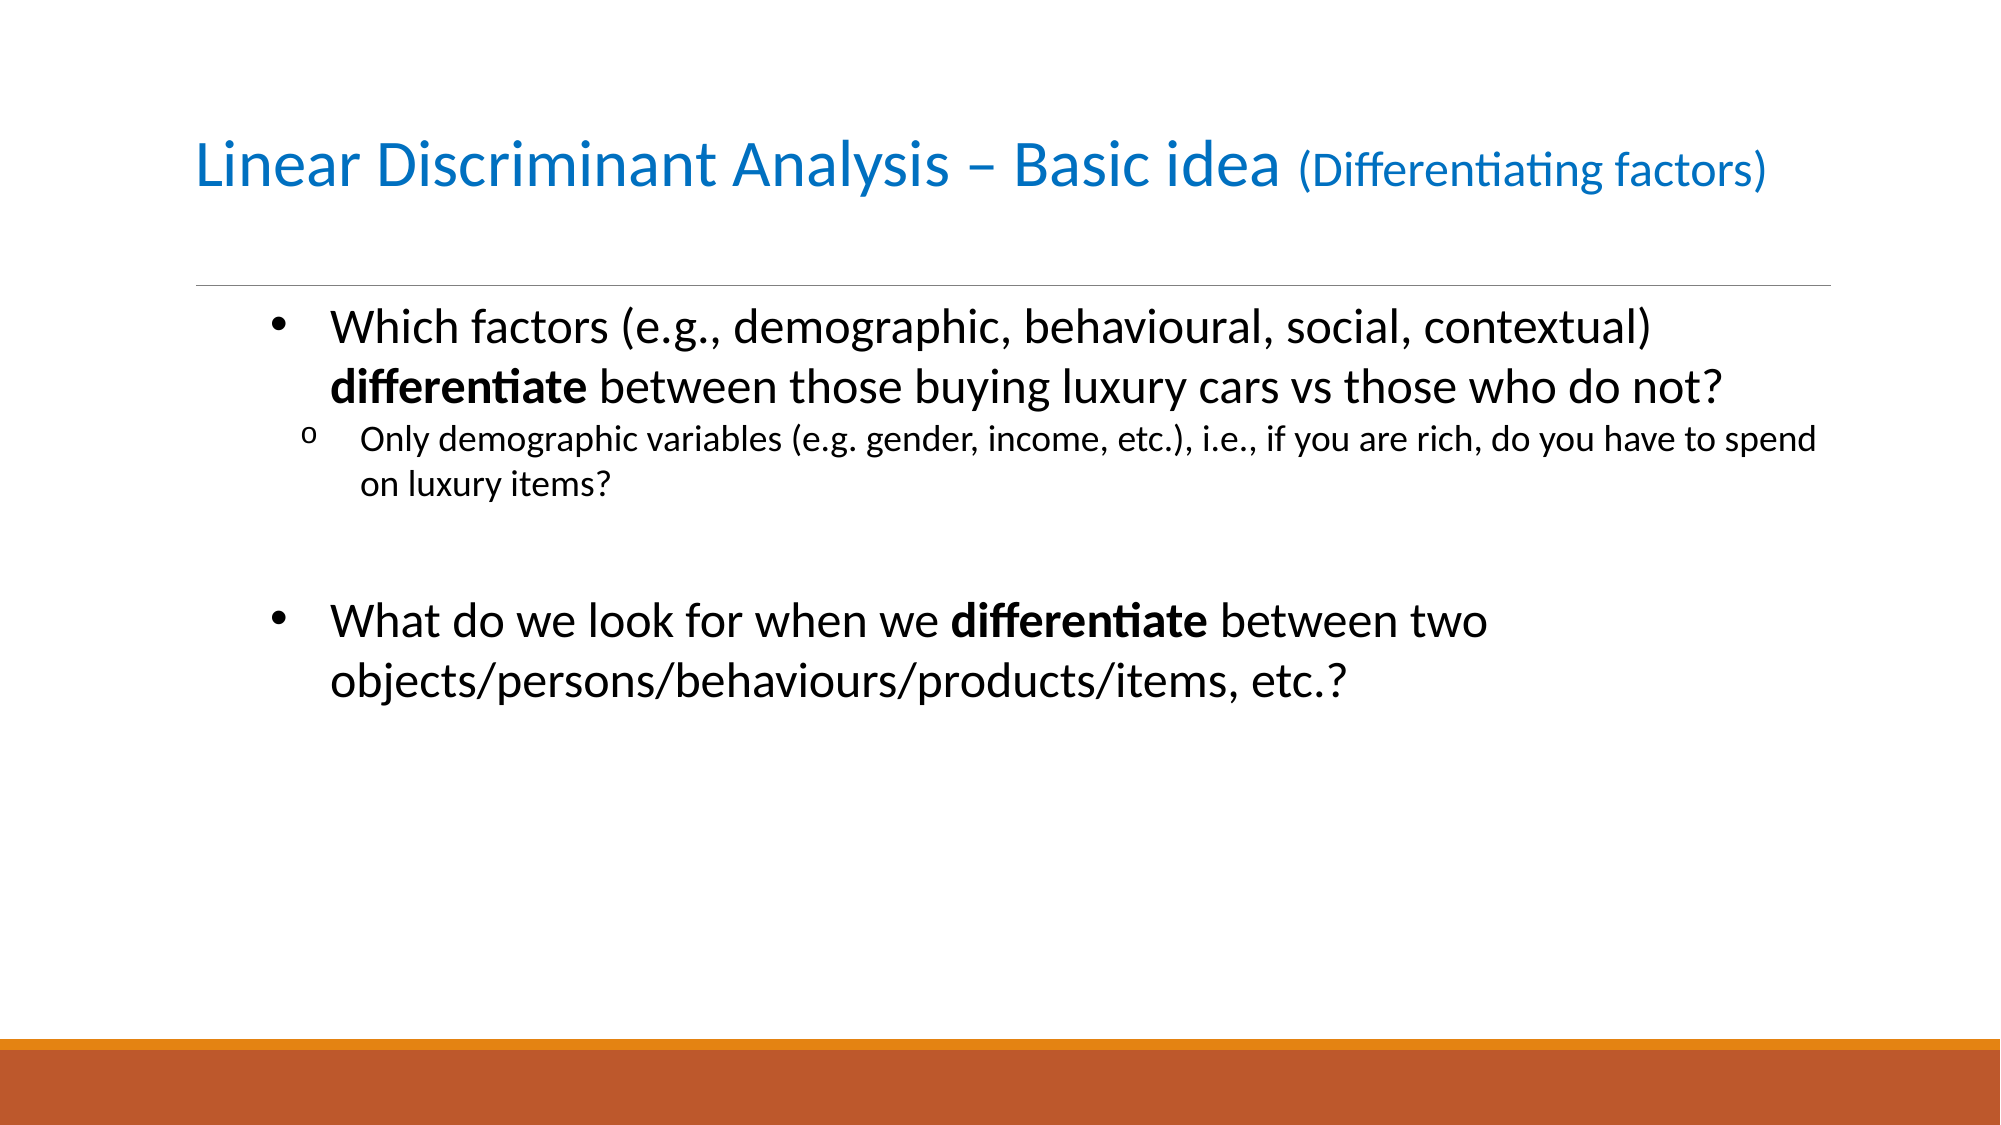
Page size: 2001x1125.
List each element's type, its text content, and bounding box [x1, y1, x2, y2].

title Linear Discriminant Analysis – Basic idea (Differentiating factors) [180, 47, 1830, 285]
list Which factors (e.g., demographic, behavioural, social, contextual) differentiate between those buying luxury cars vs those who do not? Only demographic variables (e.g. gender, income, etc.), i.e., if you are rich, do you have to spend on luxury items? What do we look for when we differentiate between two objects/persons/behaviours/products/items, etc.? [180, 286, 1830, 960]
